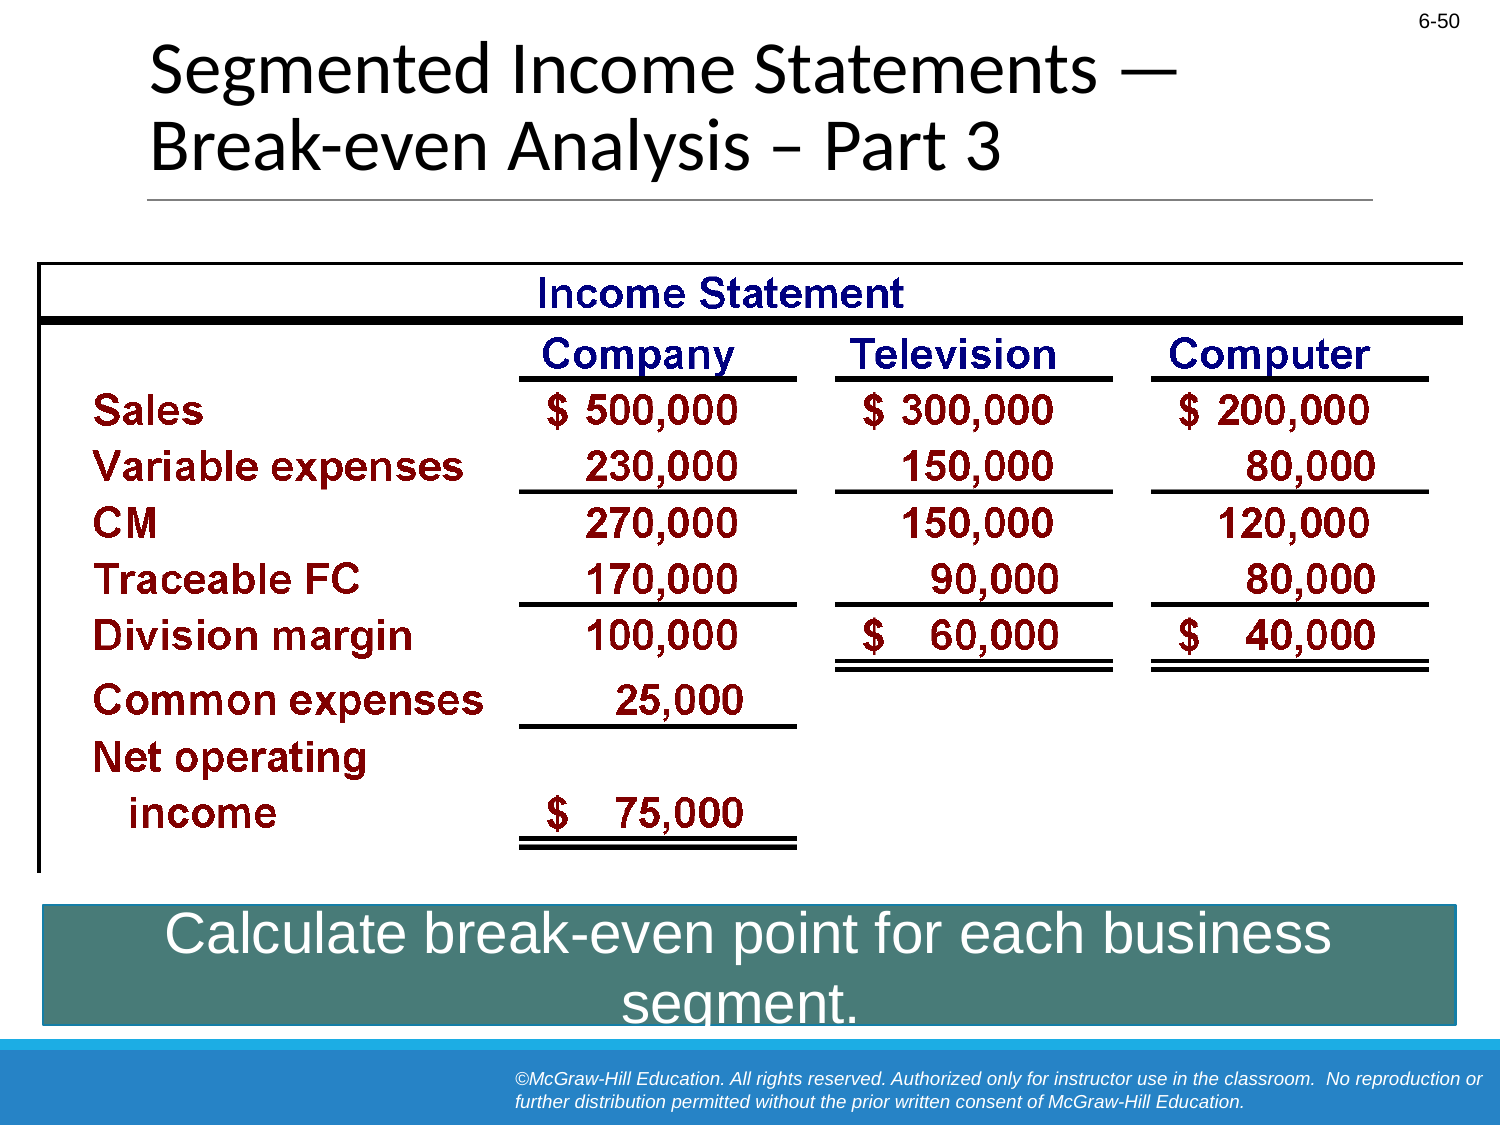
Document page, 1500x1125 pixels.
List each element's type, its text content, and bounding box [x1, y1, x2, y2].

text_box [37, 262, 1463, 874]
title Segmented Income Statements — Break-even Analysis – Part 3 [134, 24, 1373, 194]
text_box Calculate break-even point for each business segment. [43, 904, 1456, 1025]
